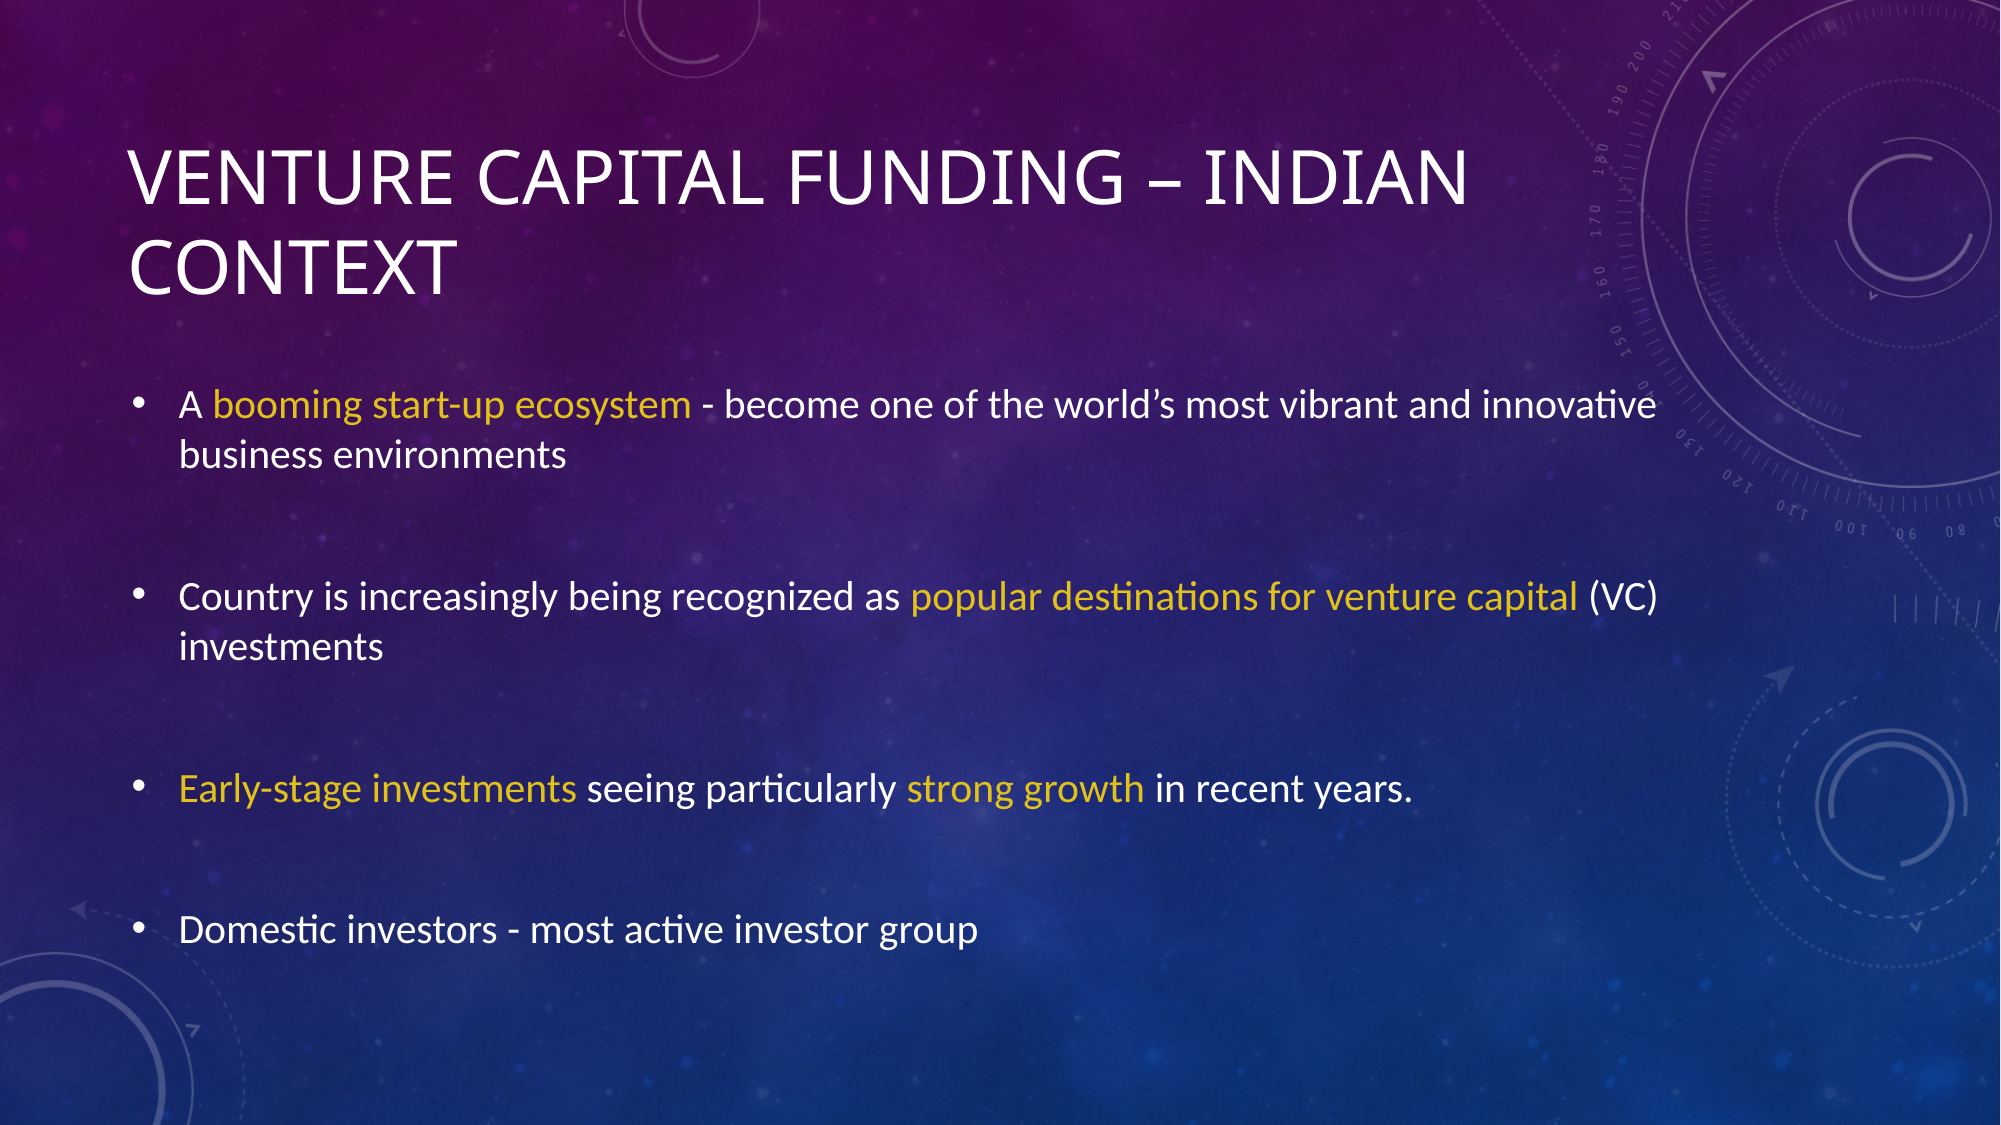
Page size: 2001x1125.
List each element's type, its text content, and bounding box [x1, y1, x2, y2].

title Venture Capital Funding – Indian context [112, 99, 1775, 339]
picture [0, 0, 2001, 1125]
list A booming start-up ecosystem - become one of the world’s most vibrant and innovative business environments Country is increasingly being recognized as popular destinations for venture capital (VC) investments Early-stage investments seeing particularly strong growth in recent years. Domestic investors - most active investor group [116, 383, 1779, 1017]
